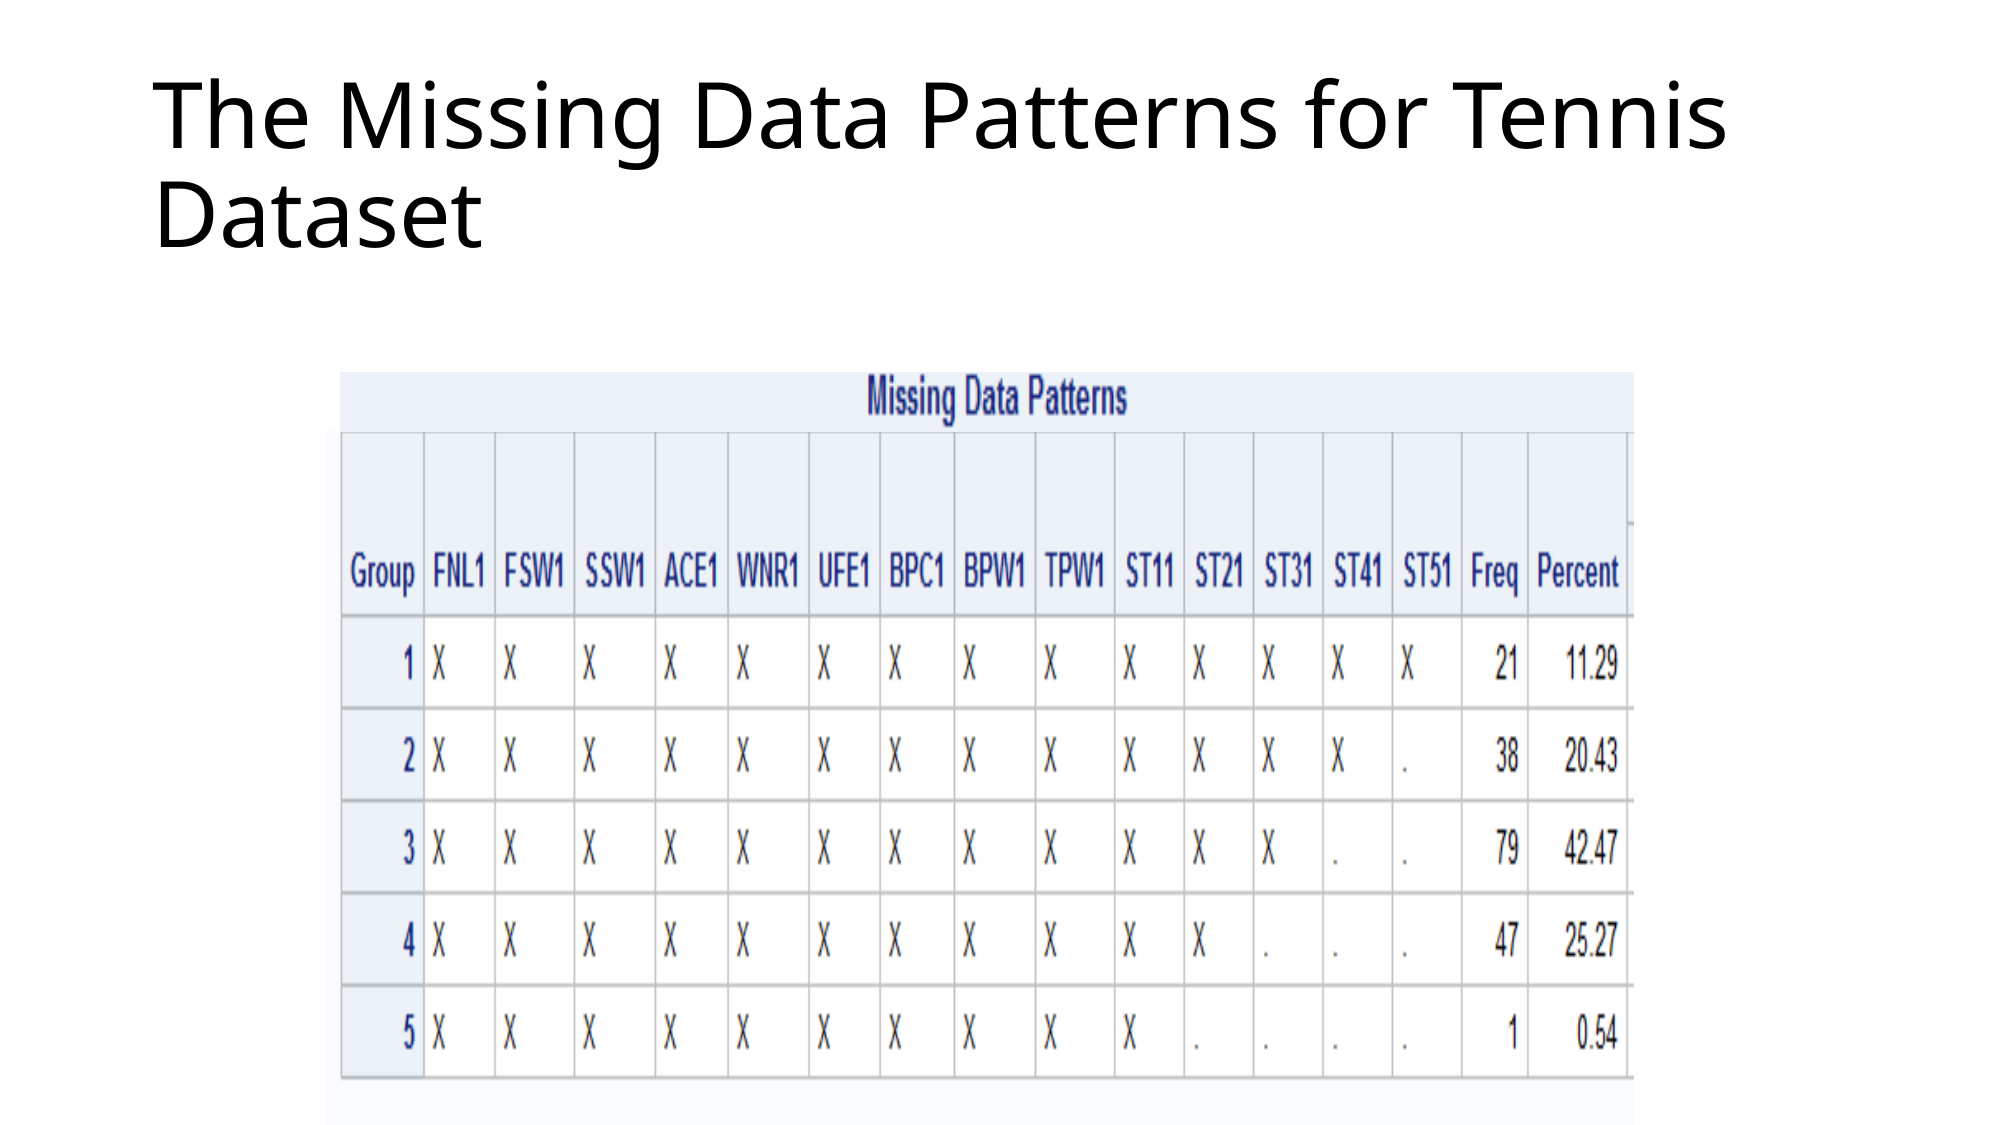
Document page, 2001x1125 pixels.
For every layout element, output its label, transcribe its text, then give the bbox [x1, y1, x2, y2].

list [326, 431, 1634, 1125]
picture [339, 372, 1634, 432]
title The Missing Data Patterns for Tennis Dataset [137, 59, 1863, 278]
